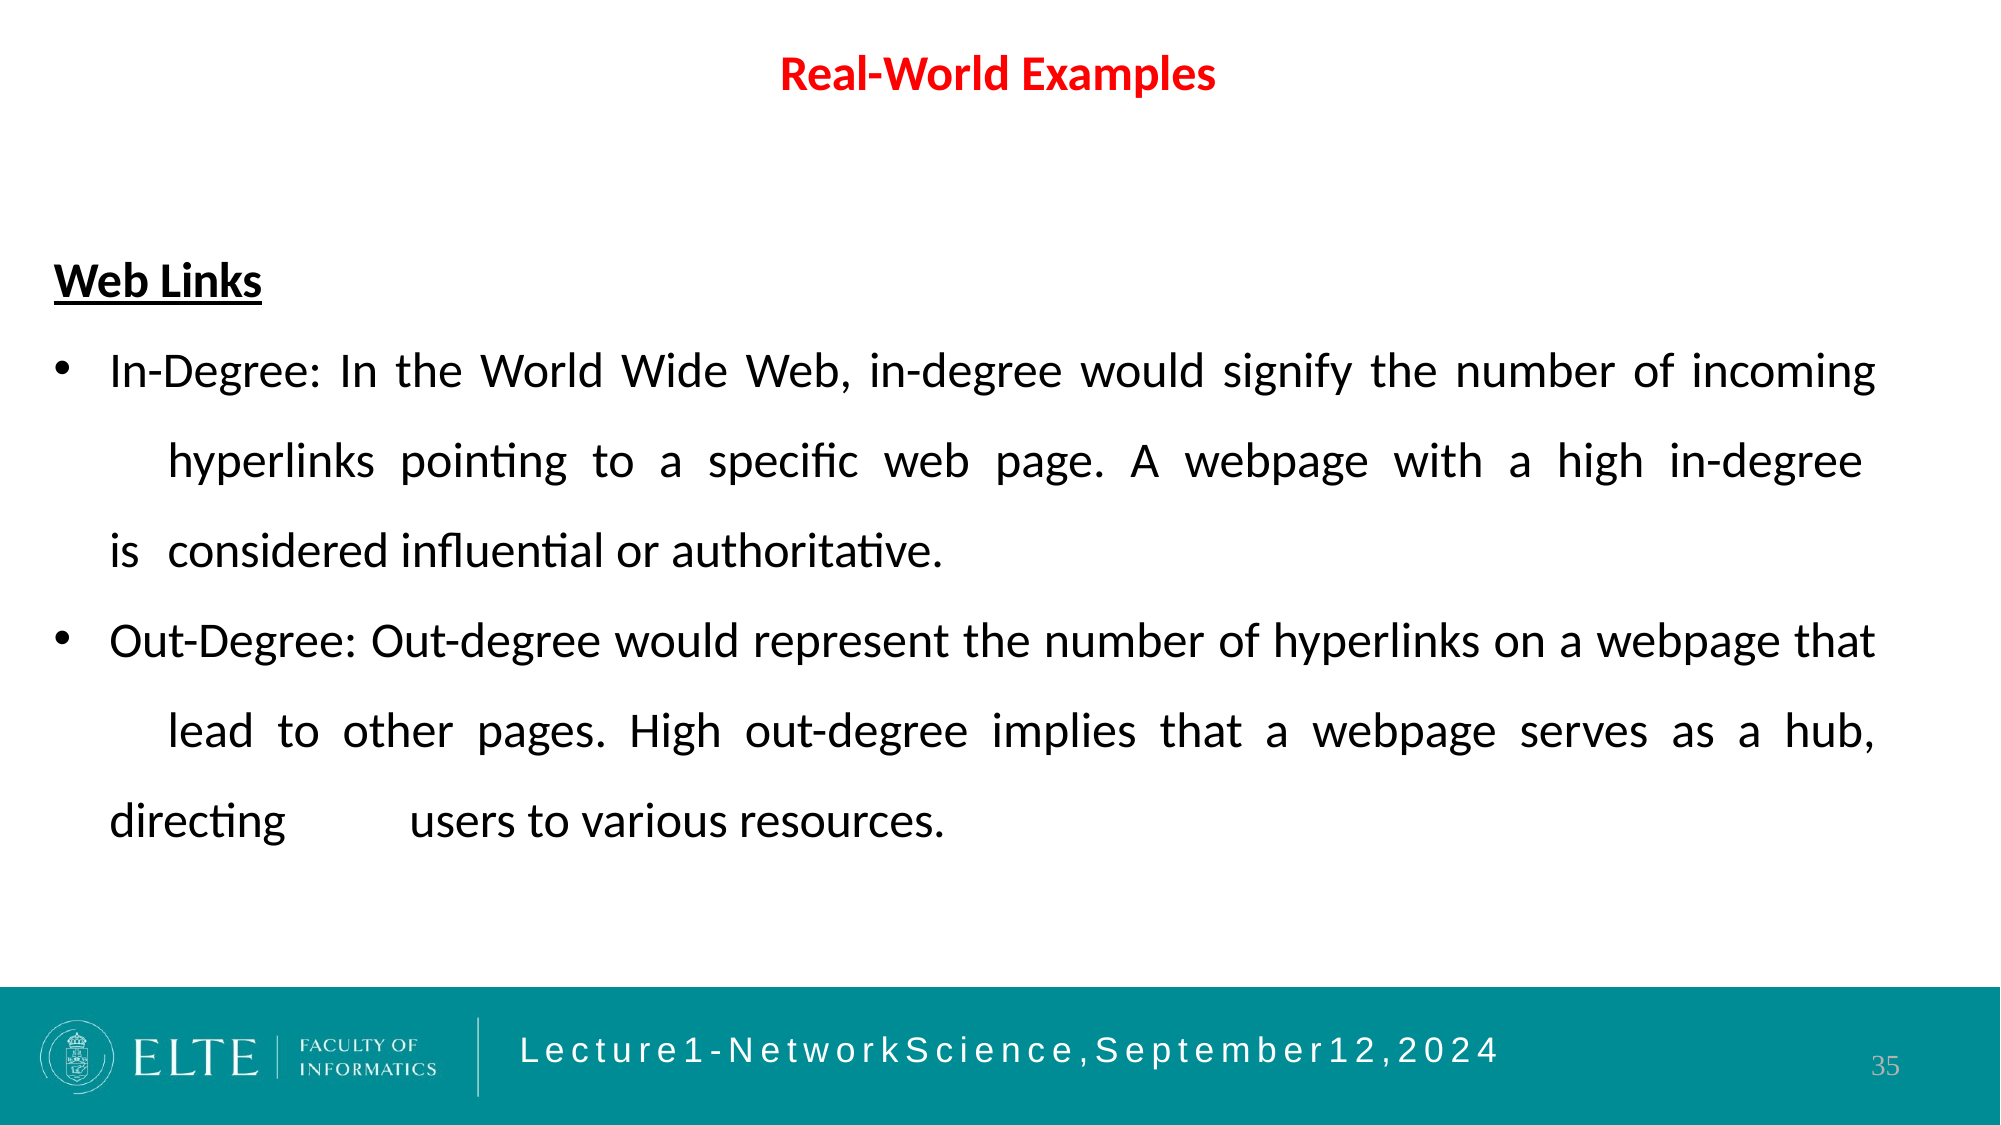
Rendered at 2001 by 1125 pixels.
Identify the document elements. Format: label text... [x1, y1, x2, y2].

title Real-World Examples [257, 38, 1743, 215]
text_box Web Links In-Degree: In the World Wide Web, in-degree would signify the number of incoming hyperlinks pointing to a specific web page. A webpage with a high in-degree is considered influential or authoritative. Out-Degree: Out-degree would represent the number of hyperlinks on a webpage that lead to other pages. High out-degree implies that a webpage serves as a hub, directing users to various resources. [51, 215, 1877, 848]
footer L e c t u r e 1 - N e t w o r k S c i e n c e , S e p t e m b e r 1 2 , 2 0 2 4 [517, 1026, 1614, 1080]
slide_number 35 [1440, 1046, 1900, 1103]
picture [0, 987, 2000, 1125]
